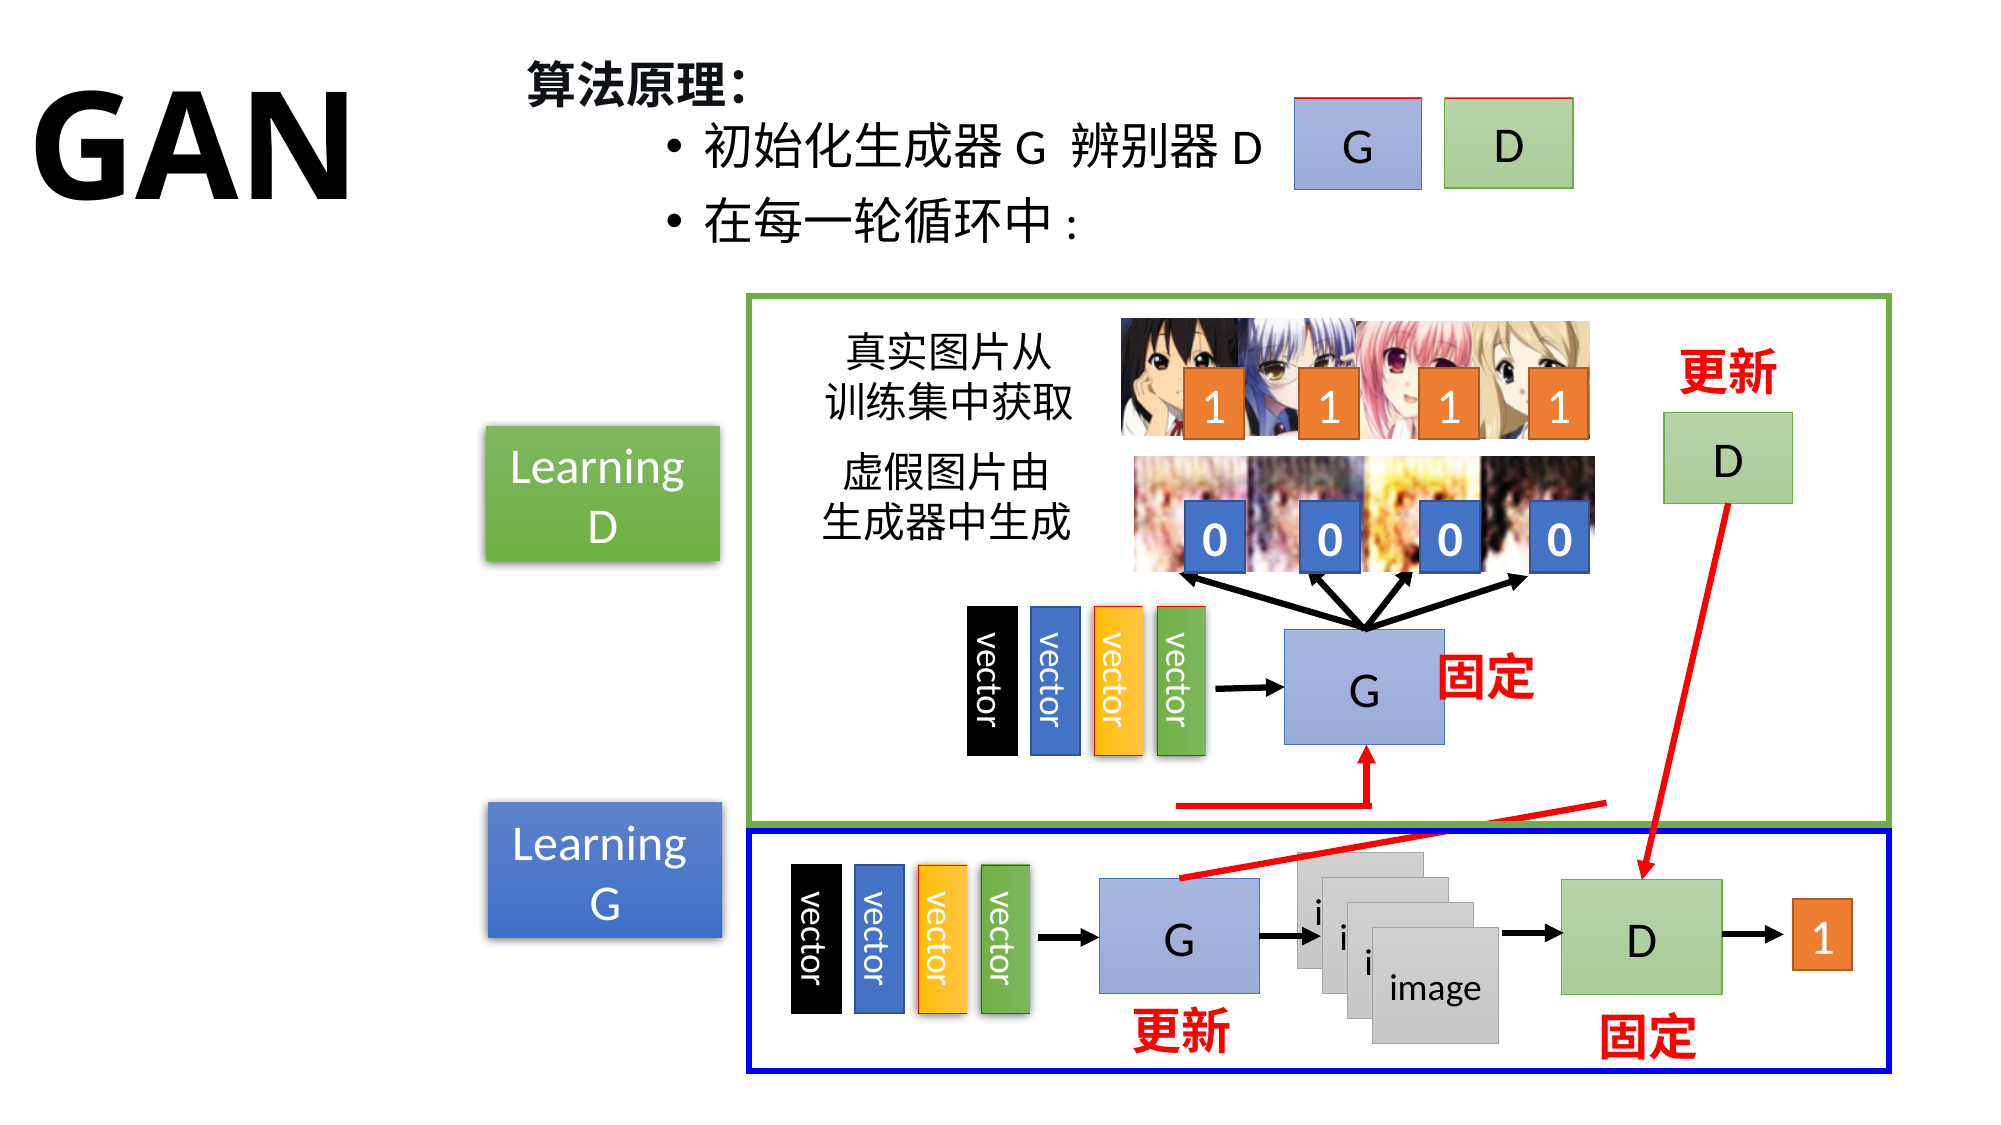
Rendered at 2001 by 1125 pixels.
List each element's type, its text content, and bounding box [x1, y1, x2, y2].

text_box 算法原理： [511, 46, 792, 121]
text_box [1121, 318, 1590, 439]
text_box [1641, 503, 1729, 880]
text_box GAN [0, 42, 388, 237]
text_box 固定 [1523, 998, 1773, 1073]
picture [1134, 456, 1595, 572]
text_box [1364, 576, 1528, 630]
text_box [1175, 744, 1607, 879]
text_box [1364, 572, 1414, 576]
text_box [1306, 572, 1364, 630]
text_box Learning D [486, 426, 650, 561]
text_box 更新 [1089, 992, 1274, 1067]
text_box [1294, 97, 1574, 190]
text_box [1178, 573, 1306, 629]
text_box Learning G [488, 802, 650, 938]
text_box 初始化生成器G 辨别器D 在每一轮循环中: [650, 113, 1945, 1110]
